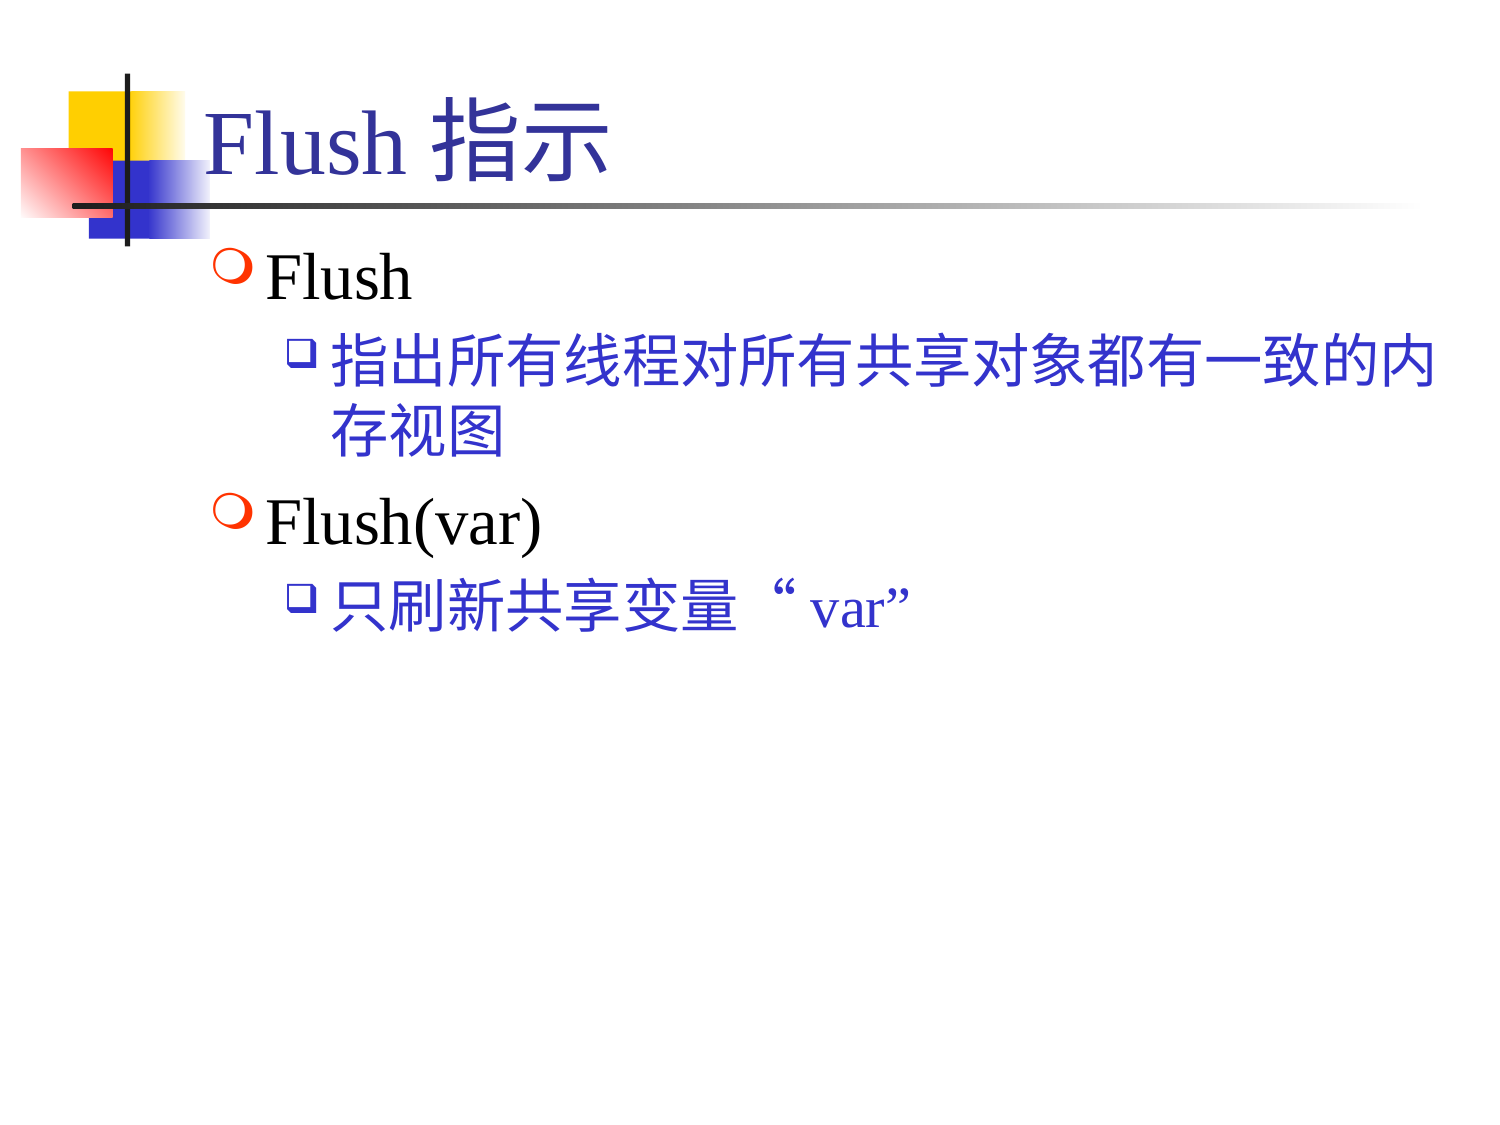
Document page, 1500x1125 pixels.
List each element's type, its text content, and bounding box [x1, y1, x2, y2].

list Flush 指出所有线程对所有共享对象都有一致的内存视图 Flush(var) 只刷新共享变量“var” [193, 224, 1469, 1000]
title Flush指示 [188, 12, 1468, 200]
